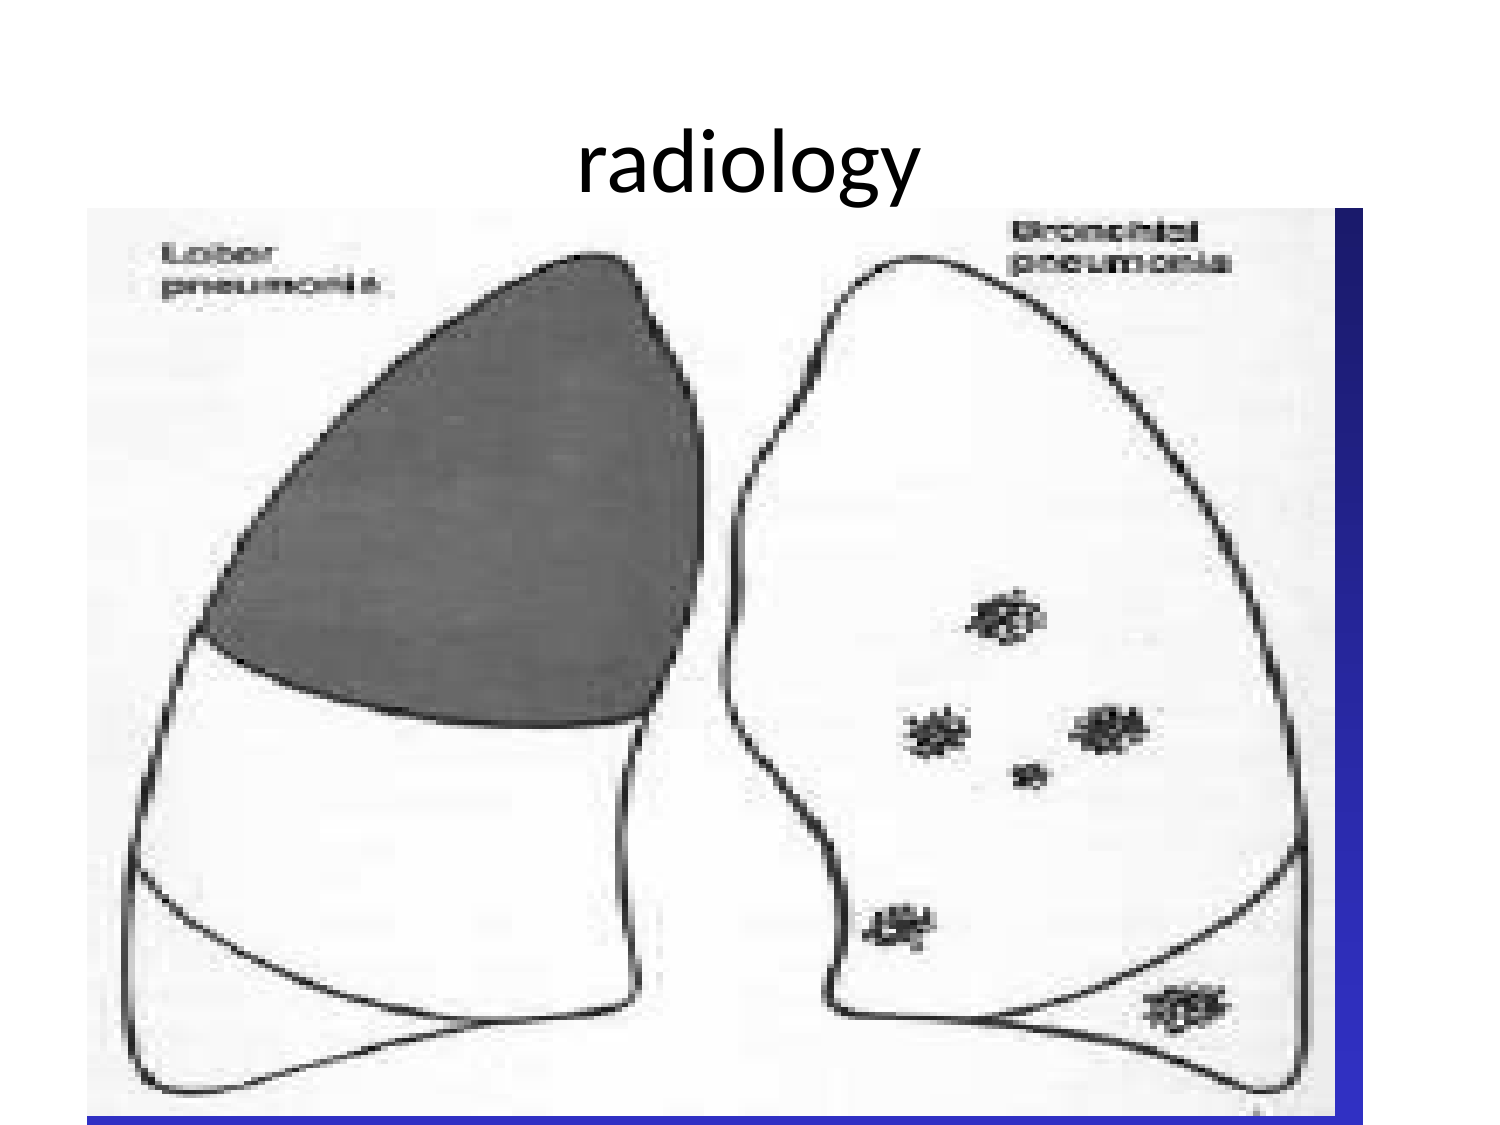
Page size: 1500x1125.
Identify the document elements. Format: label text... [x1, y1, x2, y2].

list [87, 208, 1363, 1125]
title radiology [112, 62, 1388, 251]
